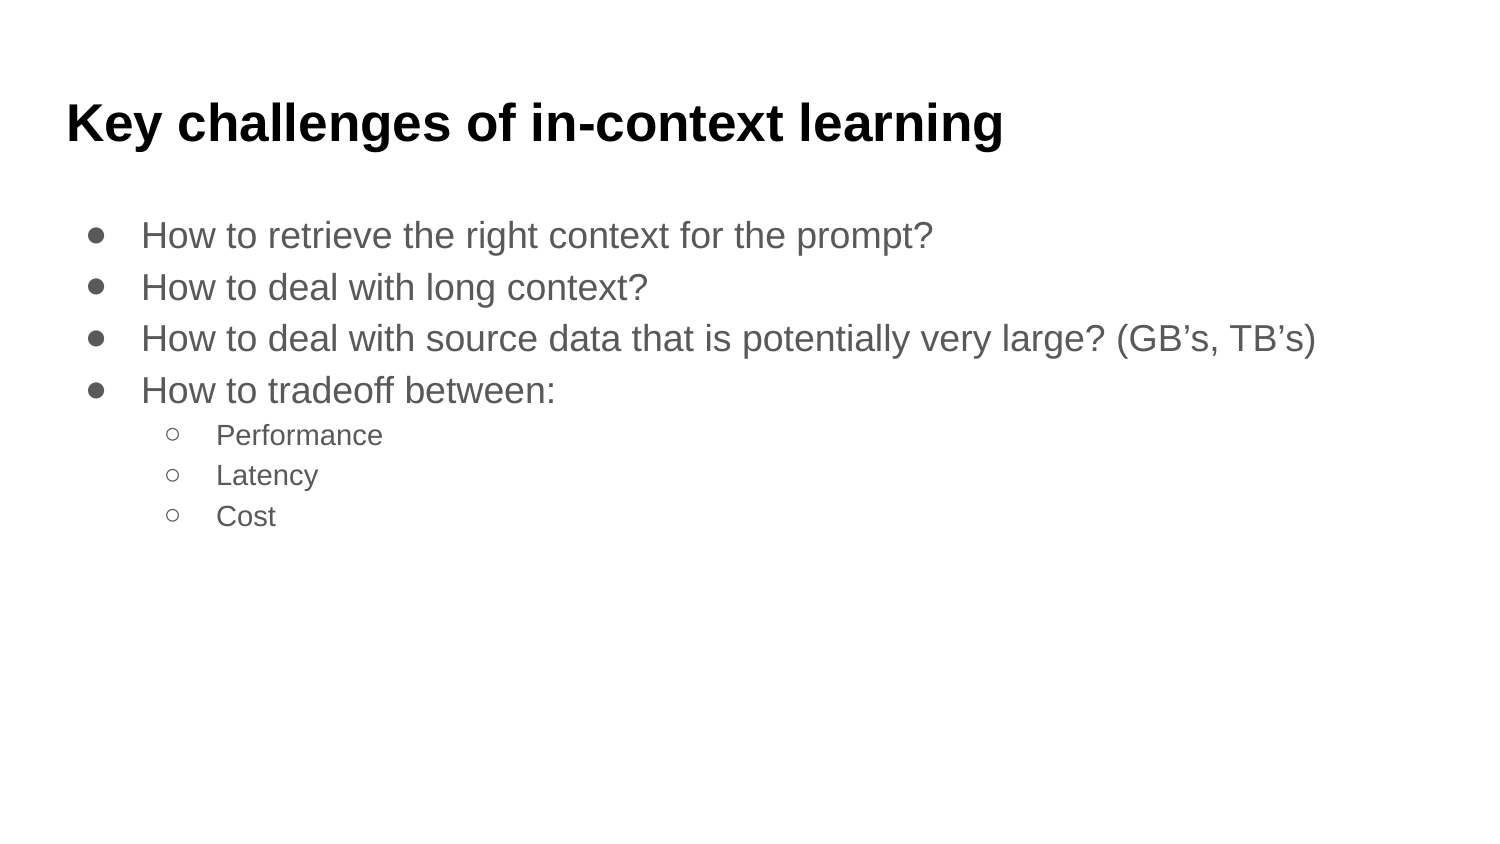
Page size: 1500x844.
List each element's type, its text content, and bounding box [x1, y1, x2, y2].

title Key challenges of in-context learning [51, 72, 1449, 167]
list How to retrieve the right context for the prompt? How to deal with long context? How to deal with source data that is potentially very large? (GB’s, TB’s) How to tradeoff between: Performance Latency Cost [51, 189, 1449, 750]
